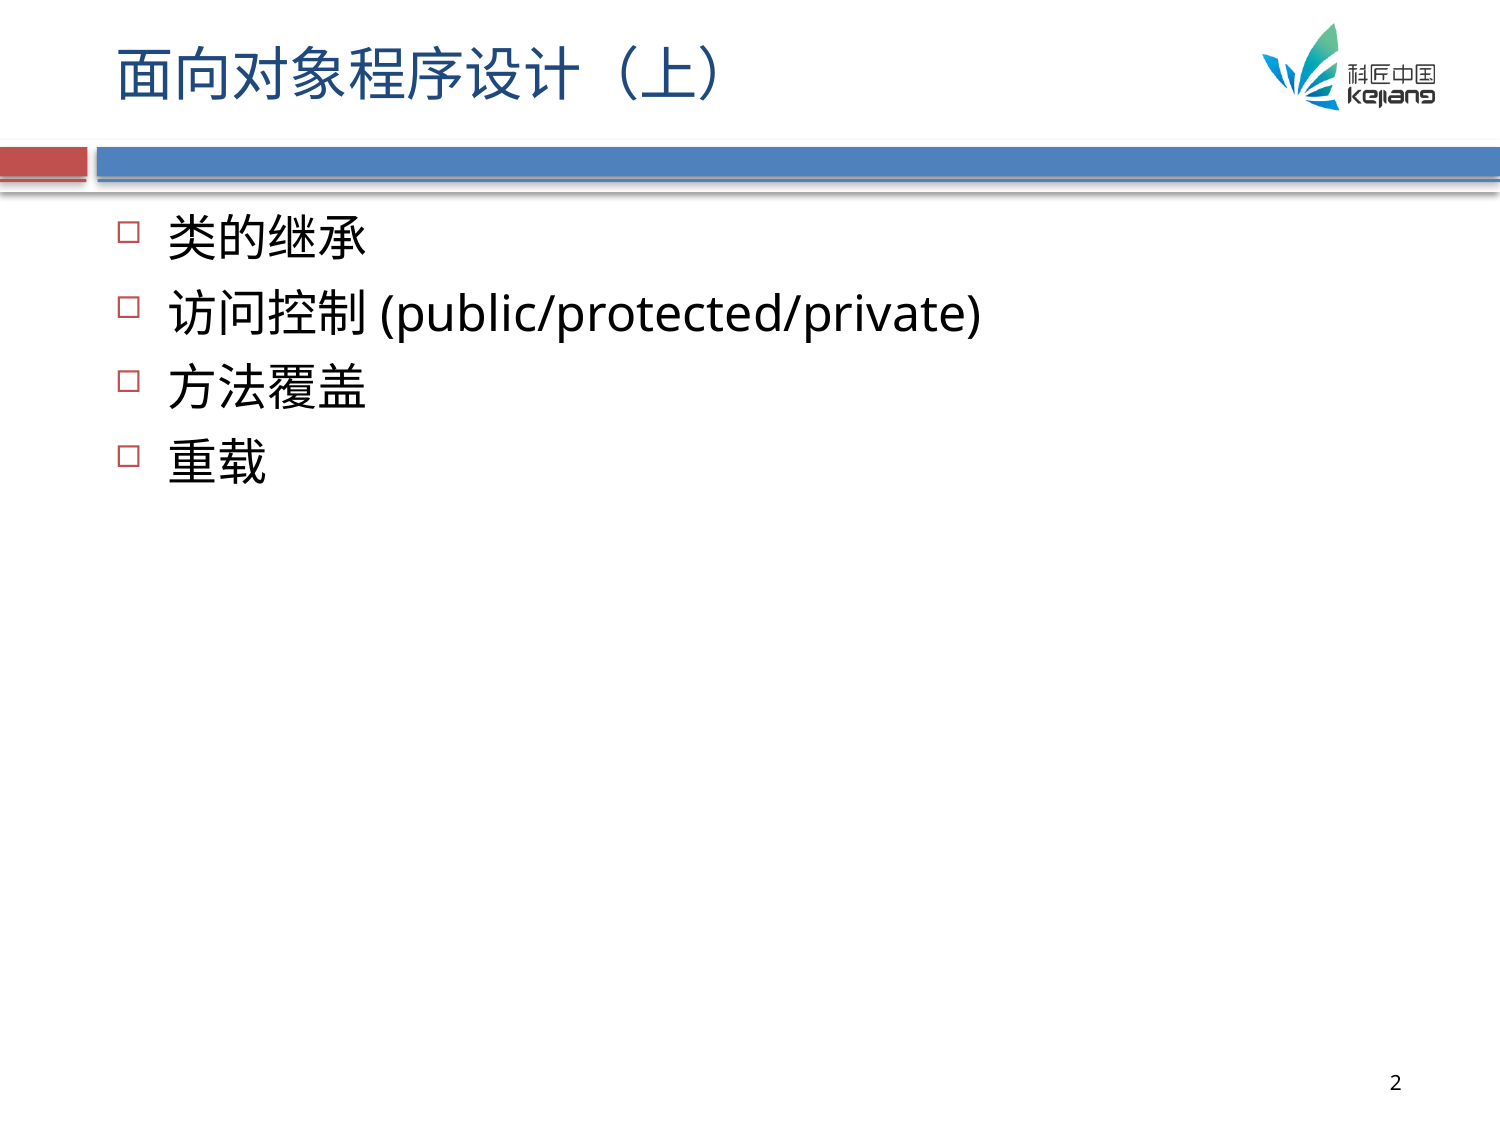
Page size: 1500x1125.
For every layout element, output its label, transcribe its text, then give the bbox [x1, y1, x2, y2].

text_box [1374, 1062, 1425, 1118]
list 类的继承 访问控制(public/protected/private) 方法覆盖 重载 [100, 198, 1448, 1003]
title 面向对象程序设计（上） [100, 0, 1439, 143]
picture [1261, 143, 1439, 154]
